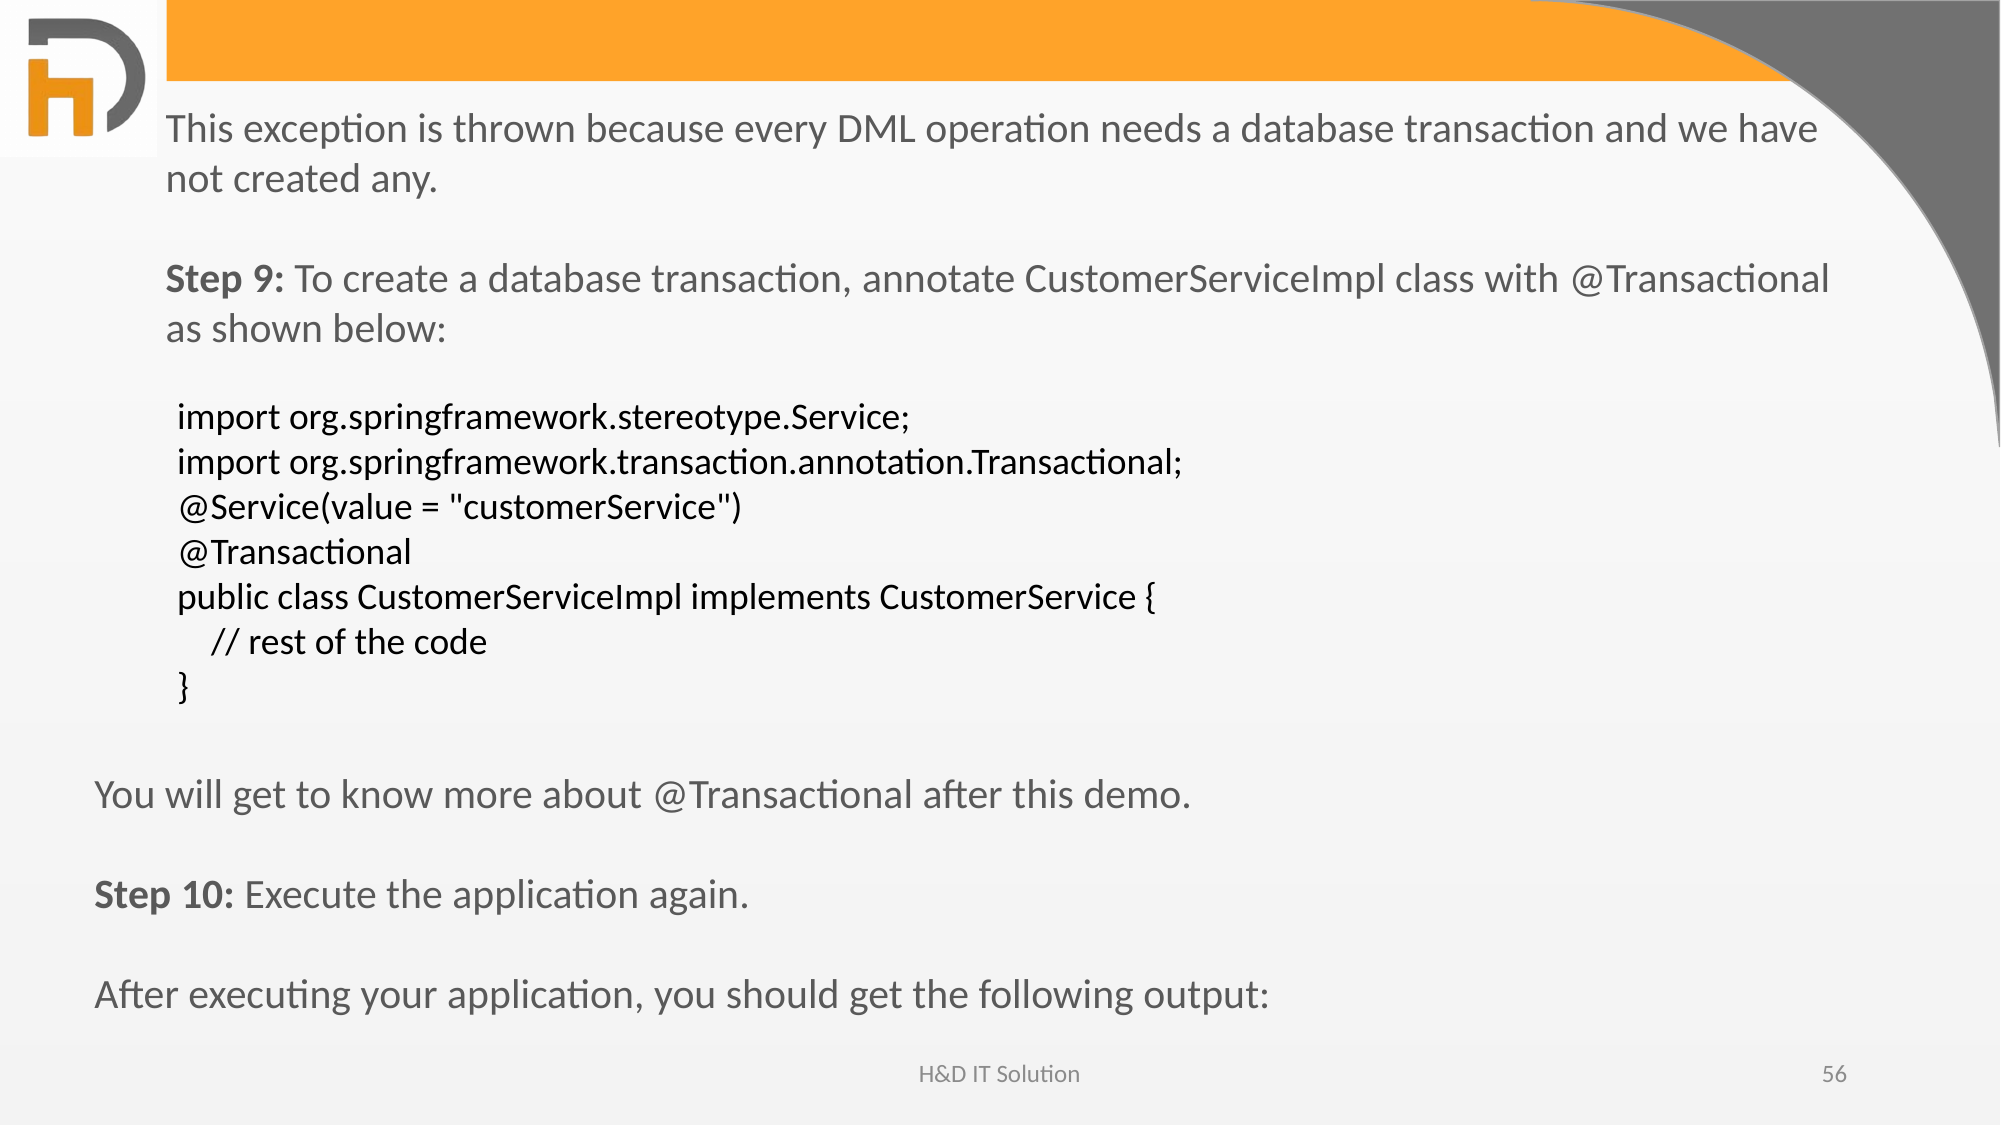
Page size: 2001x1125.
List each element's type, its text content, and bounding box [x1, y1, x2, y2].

text_box You will get to know more about @Transactional after this demo. Step 10: Execute the application again. After executing your application, you should get the following output: [79, 759, 1974, 1025]
text_box This exception is thrown because every DML operation needs a database transaction and we have not created any. Step 9: To create a database transaction, annotate CustomerServiceImpl class with @Transactional as shown below: [150, 93, 1863, 359]
picture [0, 0, 157, 157]
footer H&D IT Solution [662, 1042, 1338, 1103]
slide_number 56 [1412, 1042, 1863, 1103]
text_box import org.springframework.stereotype.Service; import org.springframework.transaction.annotation.Transactional; @Service(value = "customerService") @Transactional public class CustomerServiceImpl implements CustomerService { // rest of the code } [162, 384, 1974, 715]
